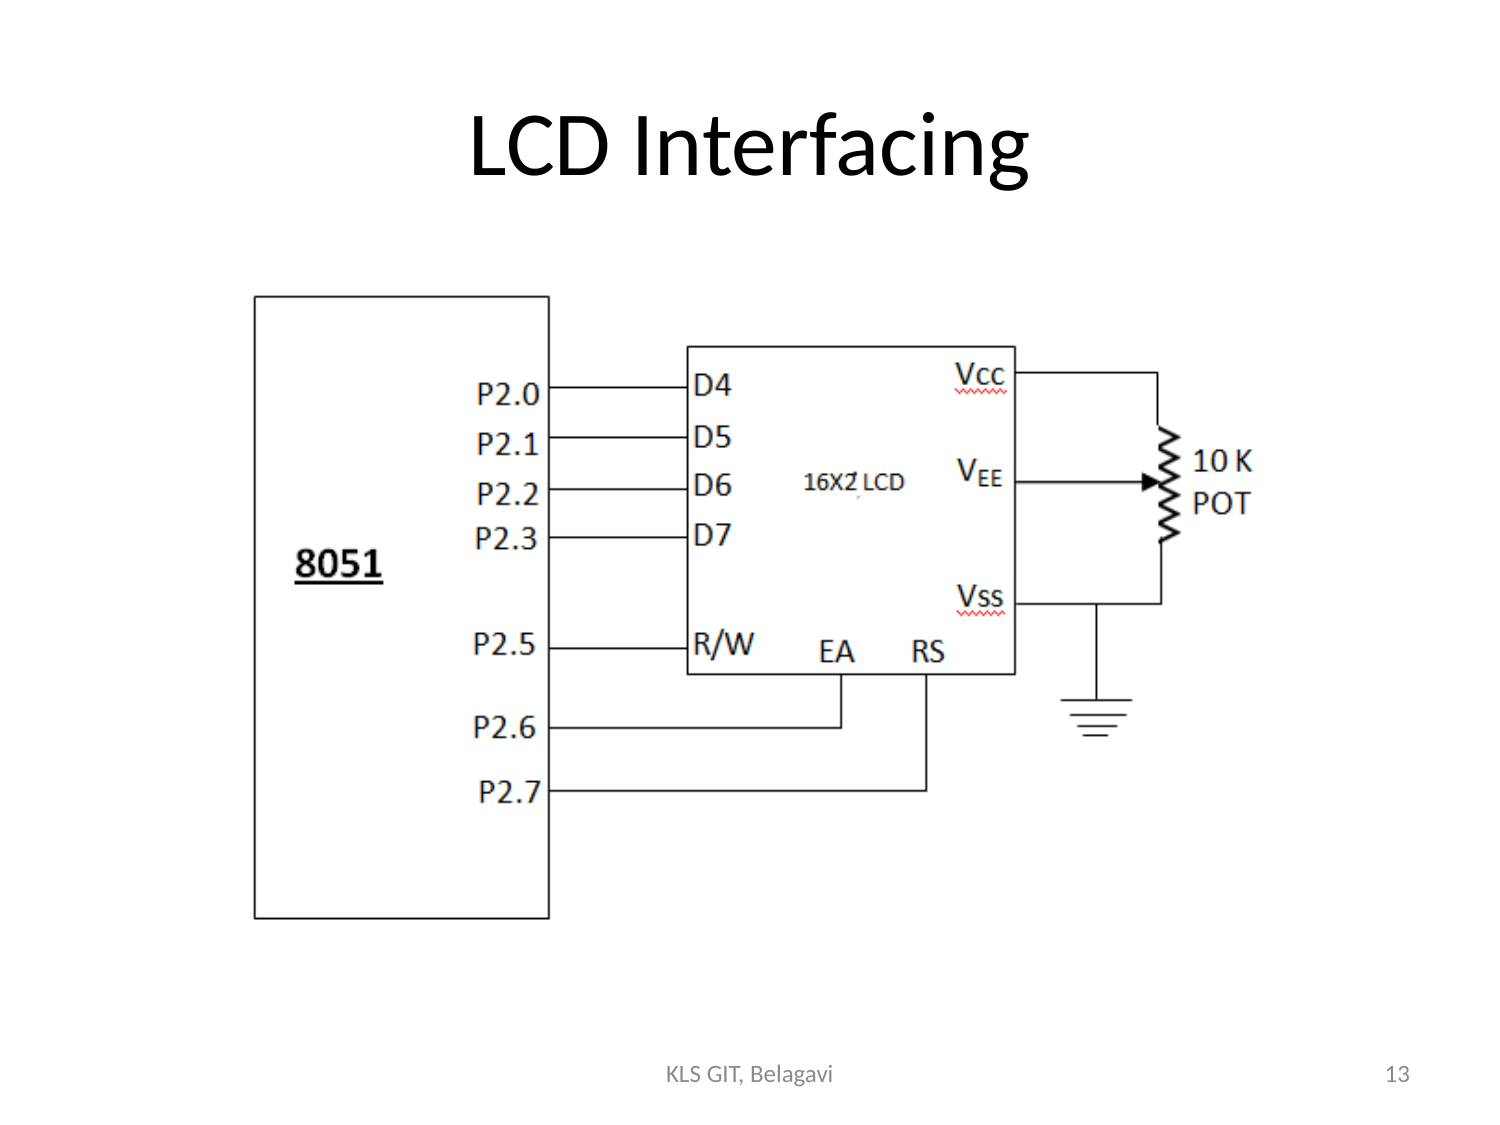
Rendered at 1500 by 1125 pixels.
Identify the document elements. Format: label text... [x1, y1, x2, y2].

footer KLS GIT, Belagavi [512, 1042, 988, 1103]
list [245, 287, 1255, 931]
slide_number 13 [1074, 1042, 1425, 1103]
title LCD Interfacing [75, 45, 1425, 233]
